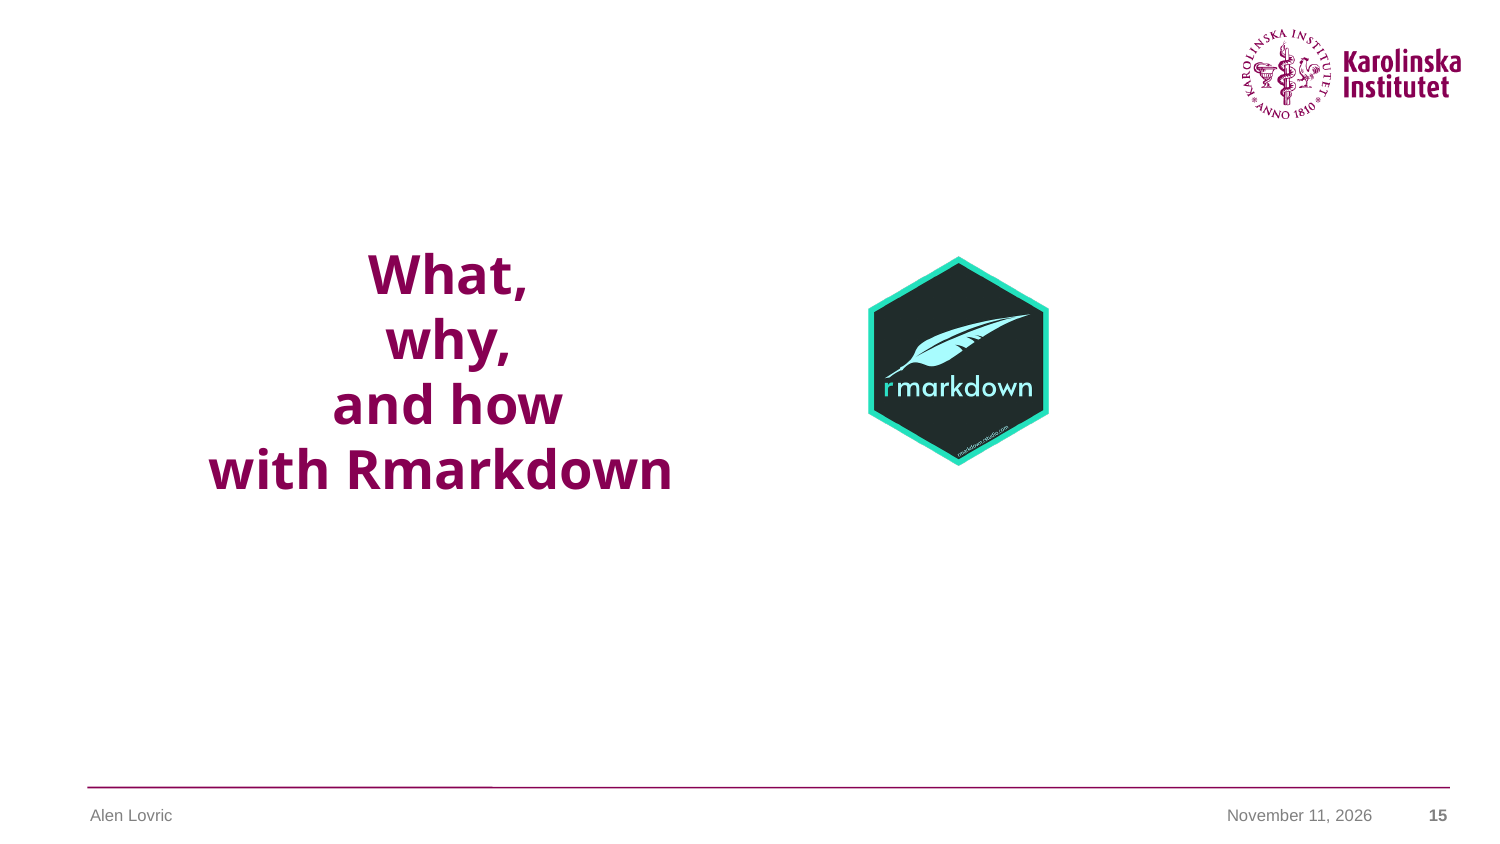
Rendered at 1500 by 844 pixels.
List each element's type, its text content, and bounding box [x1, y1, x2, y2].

picture [867, 256, 1049, 466]
slide_number 15 [1350, 796, 1463, 825]
title What, why, and how with Rmarkdown [159, 232, 739, 540]
footer Alen Lovric [75, 796, 550, 825]
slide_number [1074, 796, 1350, 825]
picture [1242, 29, 1461, 119]
